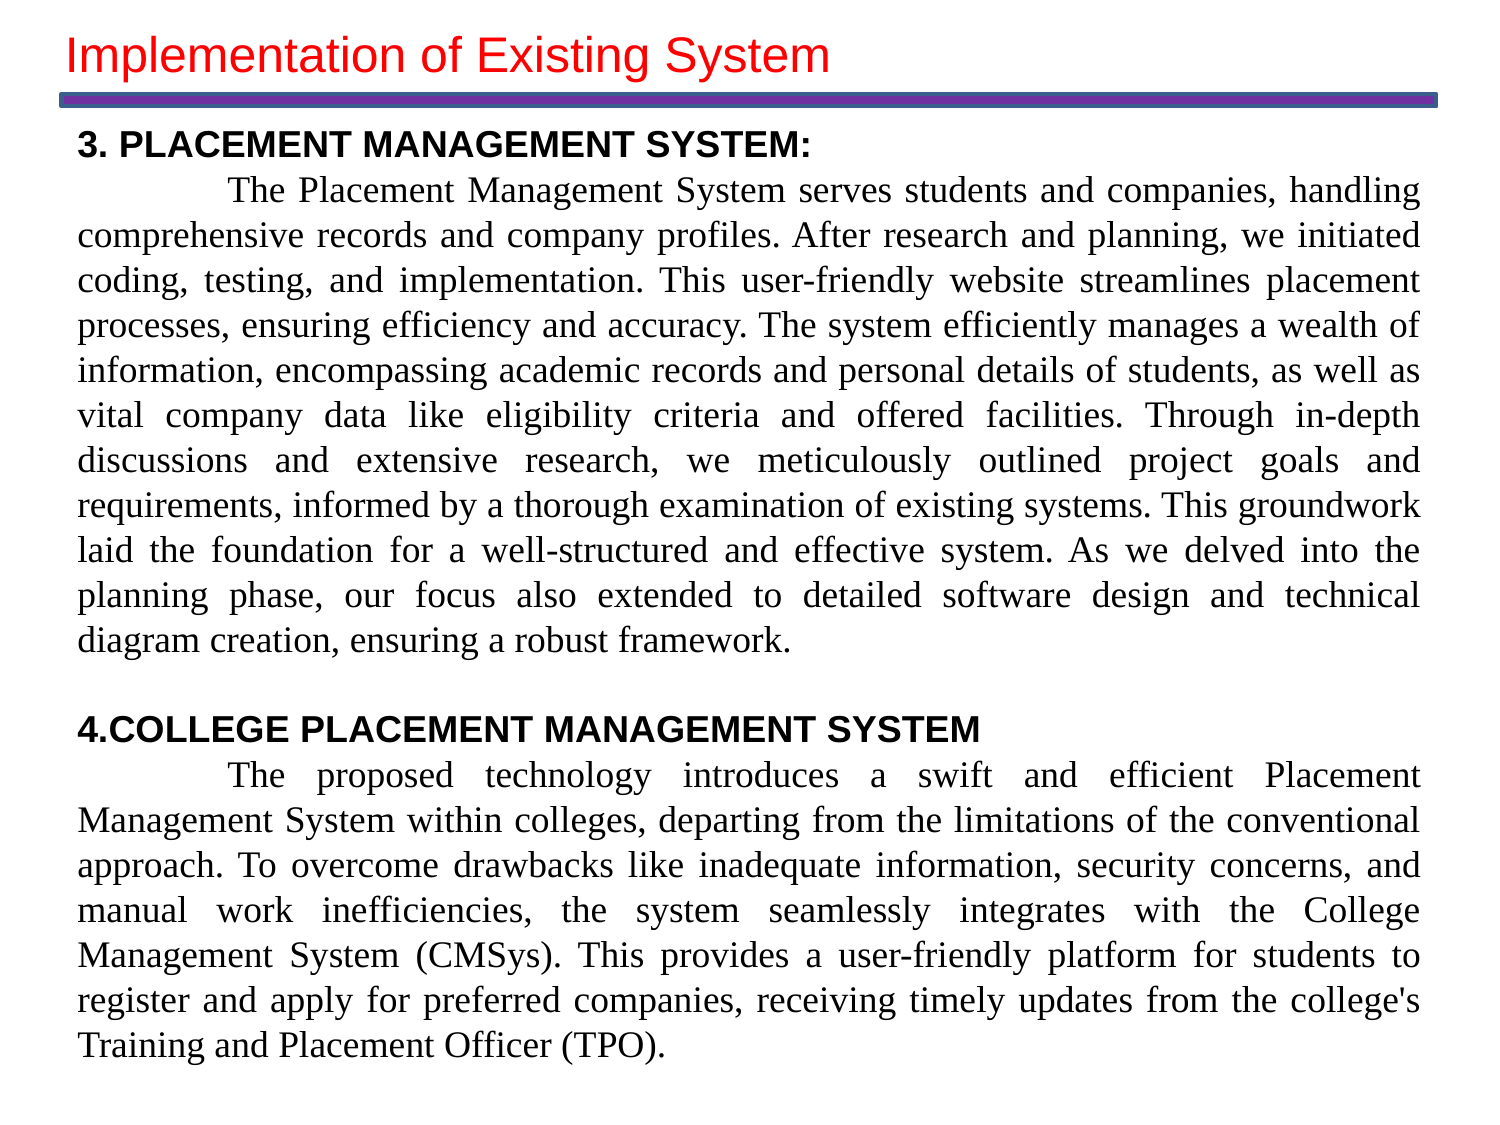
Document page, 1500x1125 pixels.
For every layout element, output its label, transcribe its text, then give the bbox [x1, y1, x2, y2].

text_box 3. PLACEMENT MANAGEMENT SYSTEM: The Placement Management System serves students and companies, handling comprehensive records and company profiles. After research and planning, we initiated coding, testing, and implementation. This user-friendly website streamlines placement processes, ensuring efficiency and accuracy. The system efficiently manages a wealth of information, encompassing academic records and personal details of students, as well as vital company data like eligibility criteria and offered facilities. Through in-depth discussions and extensive research, we meticulously outlined project goals and requirements, informed by a thorough examination of existing systems. This groundwork laid the foundation for a well-structured and effective system. As we delved into the planning phase, our focus also extended to detailed software design and technical diagram creation, ensuring a robust framework. 4.COLLEGE PLACEMENT MANAGEMENT SYSTEM The proposed technology introduces a swift and efficient Placement Management System within colleges, departing from the limitations of the conventional approach. To overcome drawbacks like inadequate information, security concerns, and manual work inefficiencies, the system seamlessly integrates with the College Management System (CMSys). This provides a user-friendly platform for students to register and apply for preferred companies, receiving timely updates from the college's Training and Placement Officer (TPO). [62, 112, 1438, 1073]
text_box Implementation of Existing System [50, 15, 1500, 90]
text_box [61, 93, 1437, 107]
